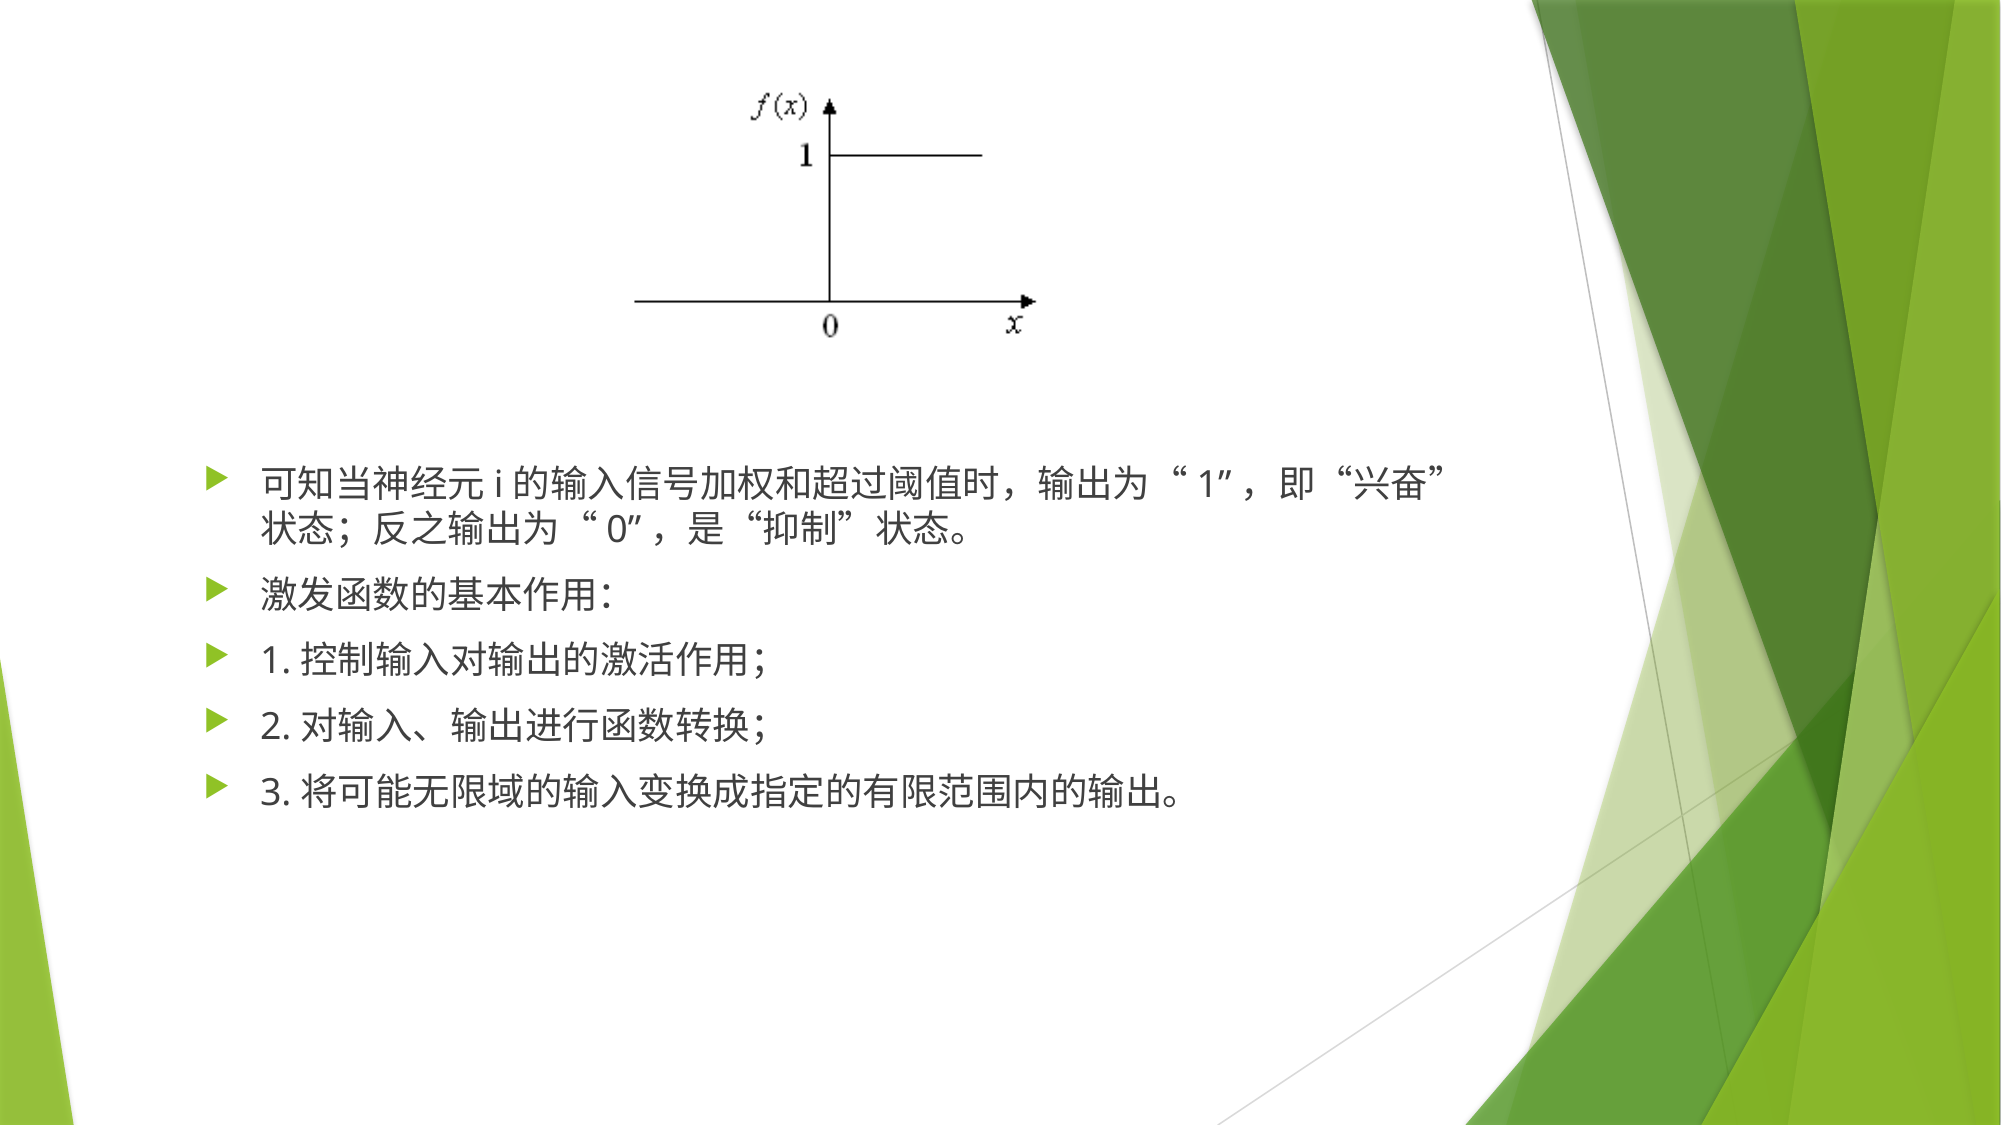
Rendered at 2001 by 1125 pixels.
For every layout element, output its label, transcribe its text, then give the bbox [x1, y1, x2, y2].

text_box 可知当神经元i的输入信号加权和超过阈值时，输出为“1”，即“兴奋”状态；反之输出为“0”，是“抑制”状态。 激发函数的基本作用： 1.控制输入对输出的激活作用； 2.对输入、输出进行函数转换； 3.将可能无限域的输入变换成指定的有限范围内的输出。 [188, 452, 1483, 900]
picture [595, 56, 1064, 378]
